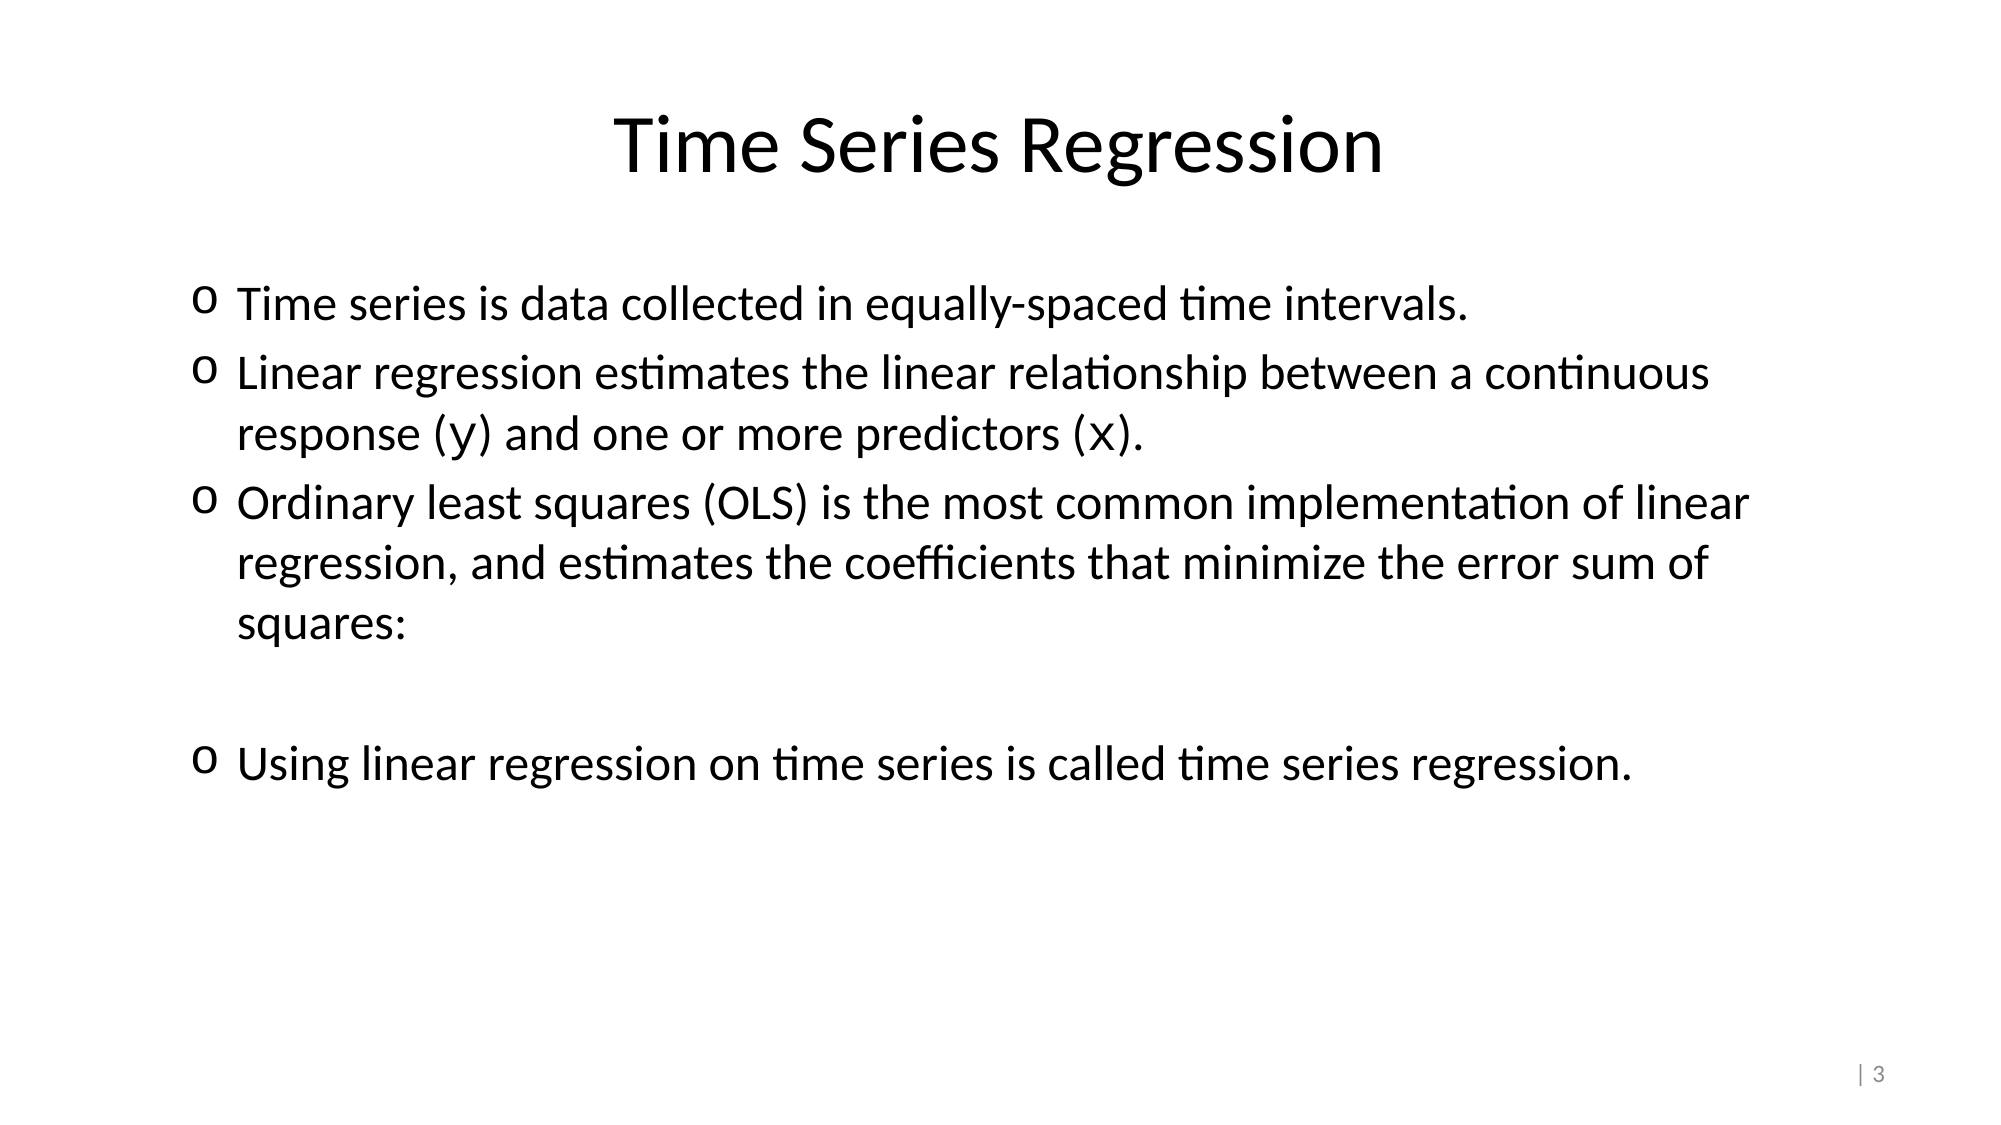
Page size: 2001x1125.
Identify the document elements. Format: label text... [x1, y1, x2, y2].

title Time Series Regression [99, 45, 1900, 233]
